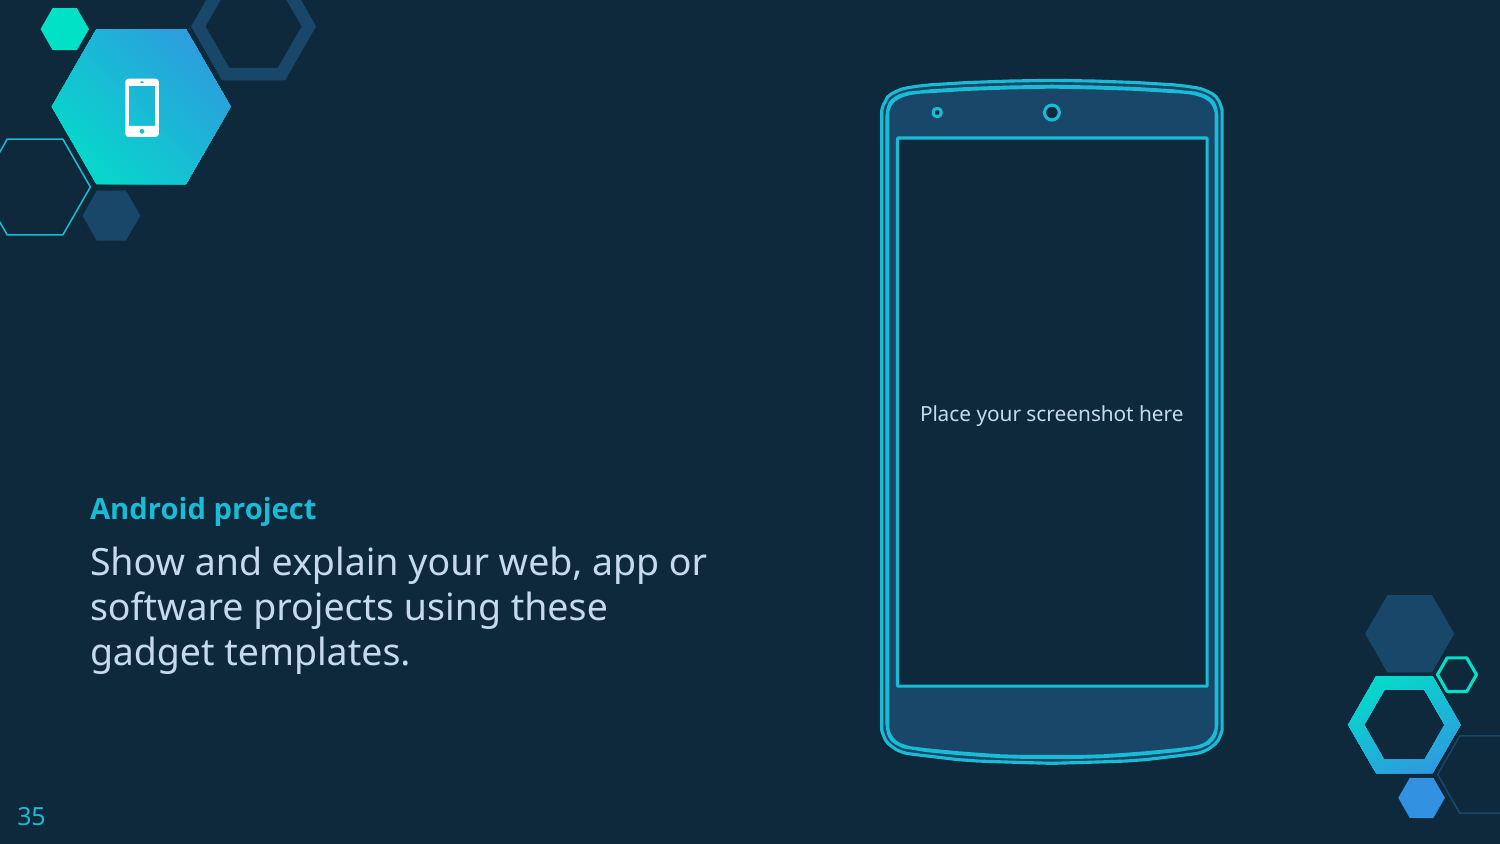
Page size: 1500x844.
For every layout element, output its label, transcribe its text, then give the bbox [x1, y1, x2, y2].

text_box [125, 78, 159, 137]
text_box Place your screenshot here [897, 137, 1207, 689]
text_box [881, 80, 1223, 764]
list Android project Show and explain your web, app or software projects using these gadget templates. [75, 242, 748, 689]
slide_number 35 [2, 785, 93, 844]
